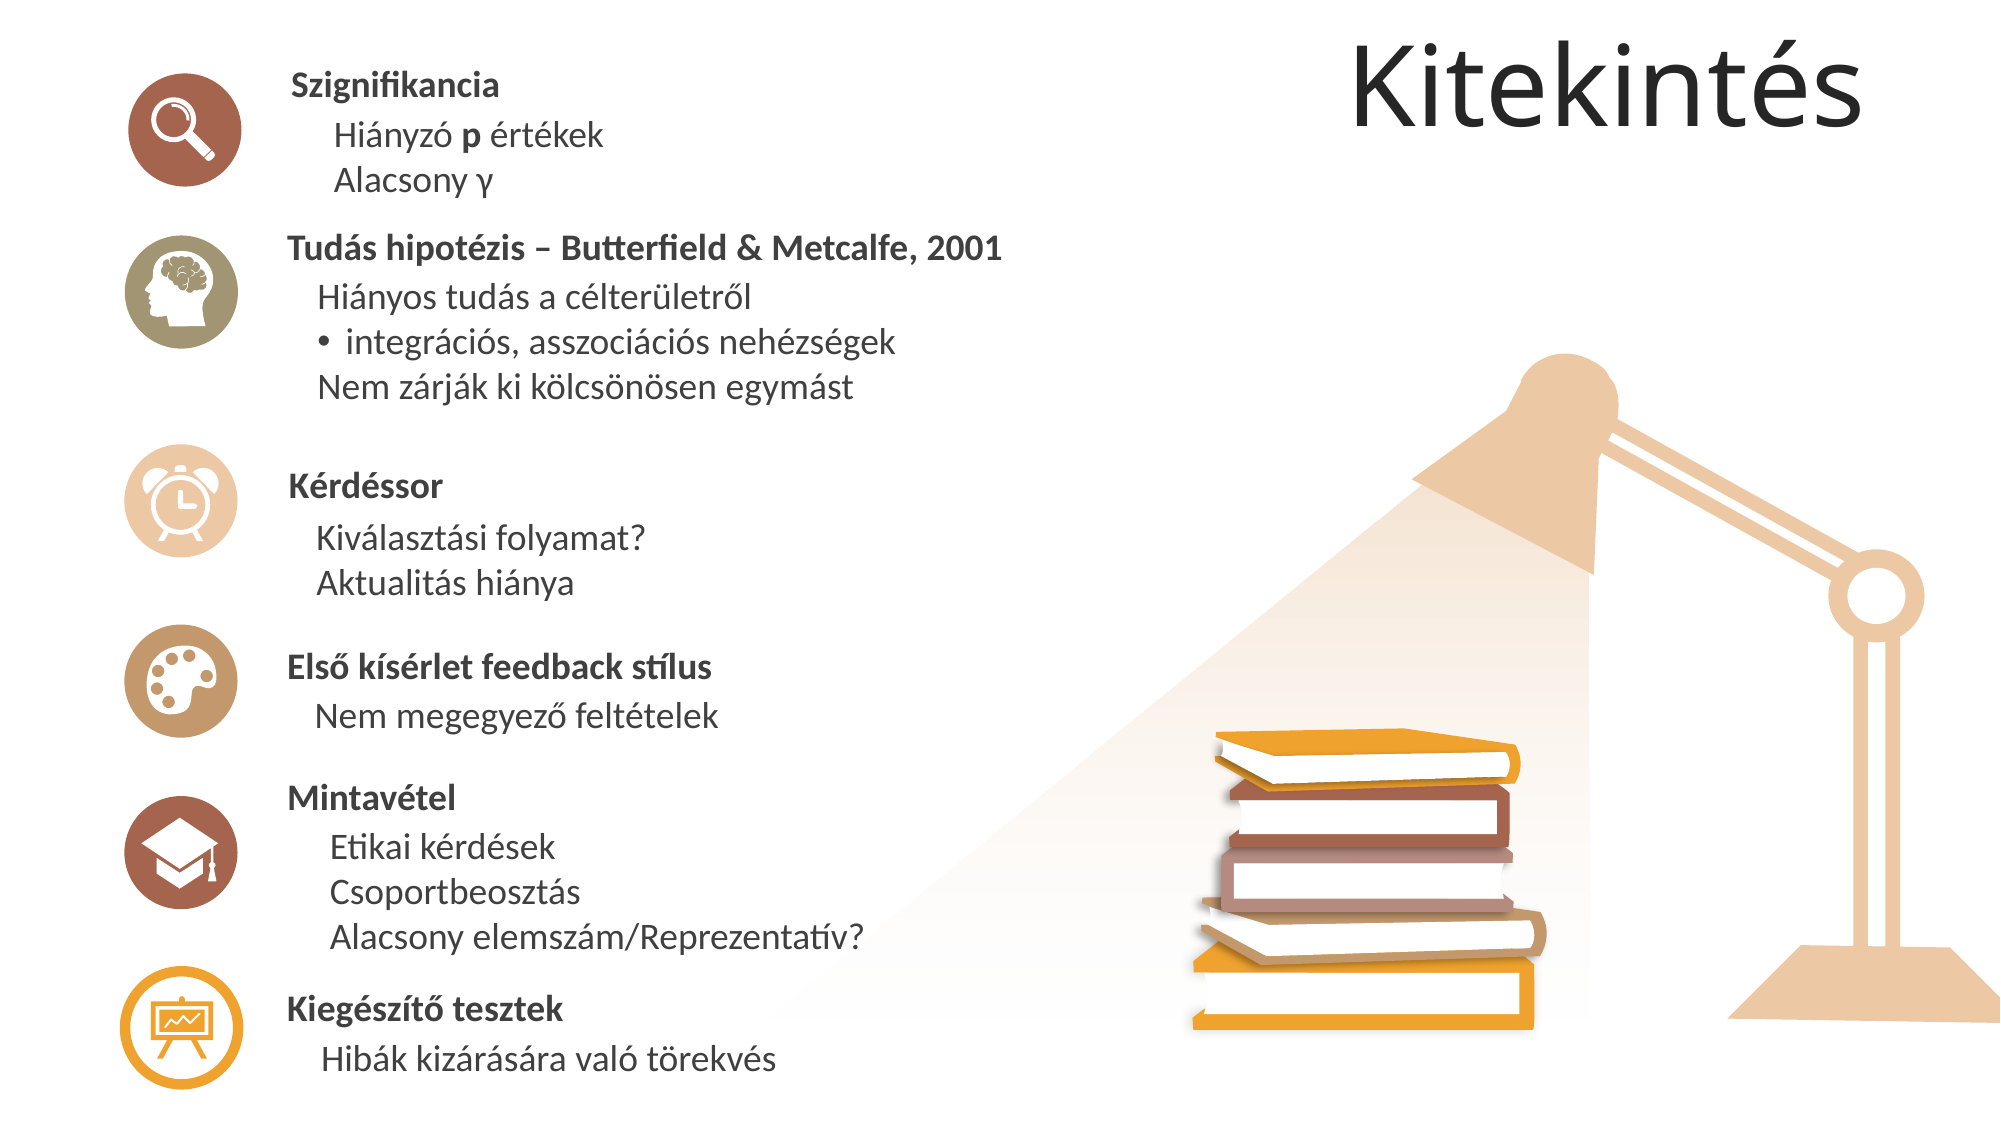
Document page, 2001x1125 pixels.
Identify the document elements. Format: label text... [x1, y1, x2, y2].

list Kitekintés [1199, 0, 2000, 192]
text_box [149, 995, 215, 1060]
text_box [269, 976, 870, 1088]
text_box [173, 464, 188, 473]
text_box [269, 634, 1362, 745]
text_box [150, 96, 217, 163]
text_box [123, 234, 239, 350]
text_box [271, 453, 1364, 612]
text_box [123, 795, 239, 911]
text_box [269, 215, 1365, 448]
text_box [139, 816, 221, 890]
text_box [273, 52, 1014, 209]
text_box [123, 970, 240, 1086]
text_box [127, 72, 243, 188]
text_box [123, 443, 239, 559]
text_box [145, 644, 218, 716]
text_box [143, 249, 215, 328]
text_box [741, 348, 1984, 1125]
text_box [269, 765, 1010, 967]
text_box [123, 623, 239, 739]
text_box [141, 466, 220, 543]
